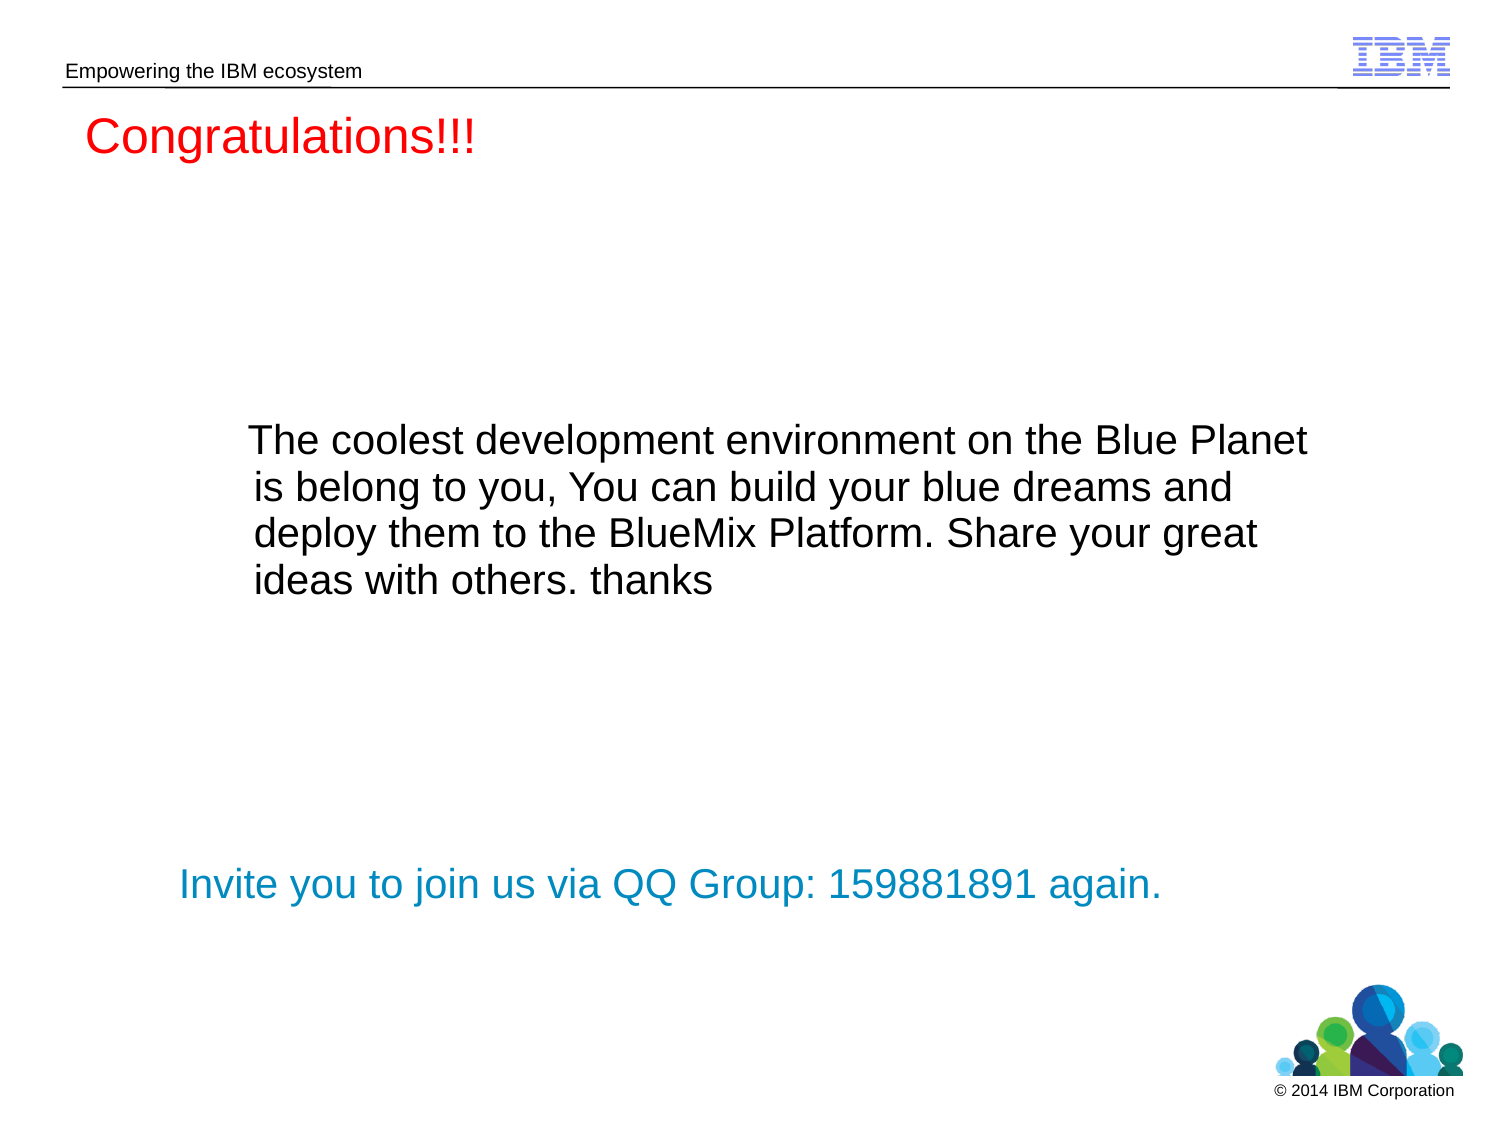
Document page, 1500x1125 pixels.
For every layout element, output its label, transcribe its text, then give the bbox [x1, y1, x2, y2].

list The coolest development environment on the Blue Planet is belong to you, You can build your blue dreams and deploy them to the BlueMix Platform. Share your great ideas with others. thanks Invite you to join us via QQ Group: 159881891 again. [164, 410, 1344, 668]
picture [1275, 983, 1463, 1076]
picture [1353, 37, 1450, 76]
title Congratulations!!! [70, 105, 1472, 171]
